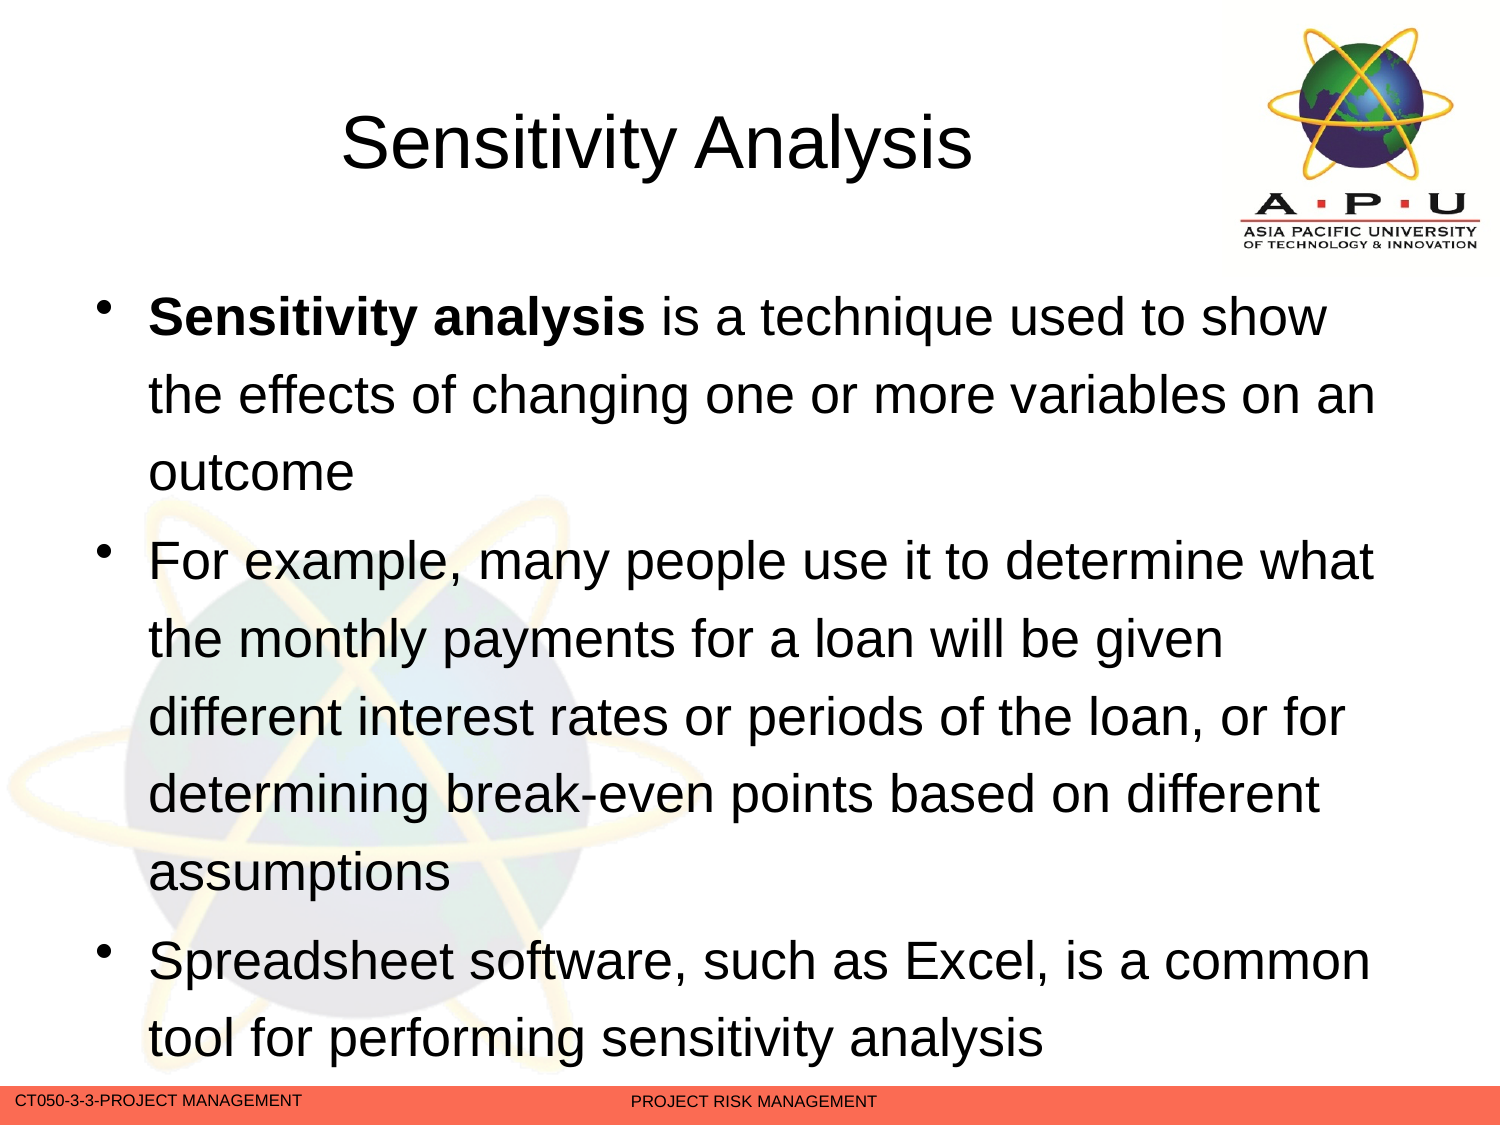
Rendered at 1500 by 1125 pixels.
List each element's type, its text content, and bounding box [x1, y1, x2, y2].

title Sensitivity Analysis [79, 45, 1235, 233]
list Sensitivity analysis is a technique used to show the effects of changing one or more variables on an outcome For example, many people use it to determine what the monthly payments for a loan will be given different interest rates or periods of the loan, or for determining break-even points based on different assumptions Spreadsheet software, such as Excel, is a common tool for performing sensitivity analysis [79, 260, 1430, 1085]
picture [1222, 0, 1500, 277]
